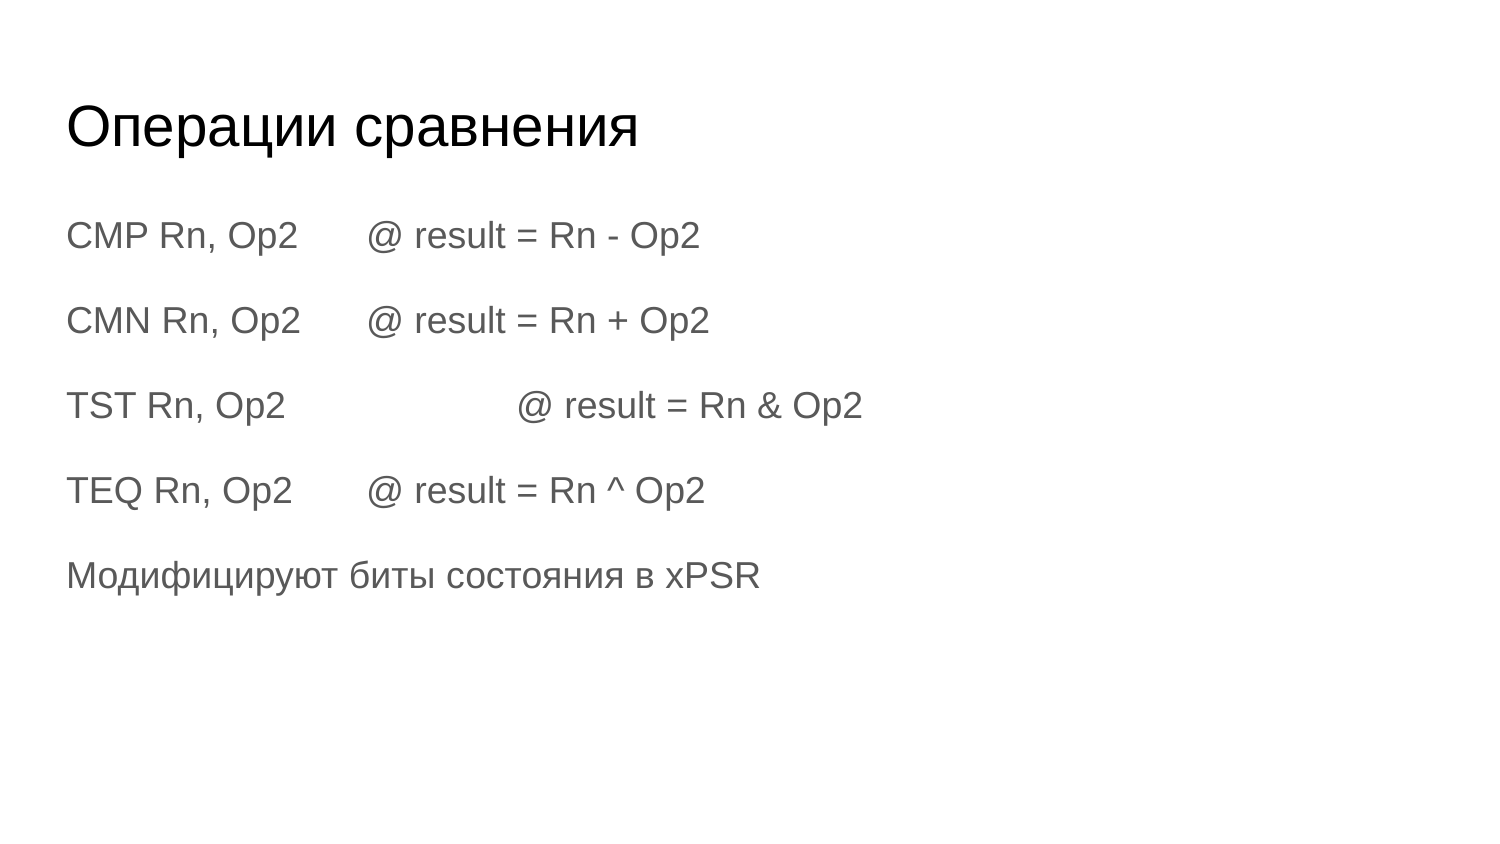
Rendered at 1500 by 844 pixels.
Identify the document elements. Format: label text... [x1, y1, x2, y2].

title Операции сравнения [51, 72, 1449, 167]
list CMP Rn, Op2 @ result = Rn - Op2 CMN Rn, Op2 @ result = Rn + Op2 TST Rn, Op2 @ result = Rn & Op2 TEQ Rn, Op2 @ result = Rn ^ Op2 Модифицируют биты состояния в xPSR [51, 189, 1449, 750]
